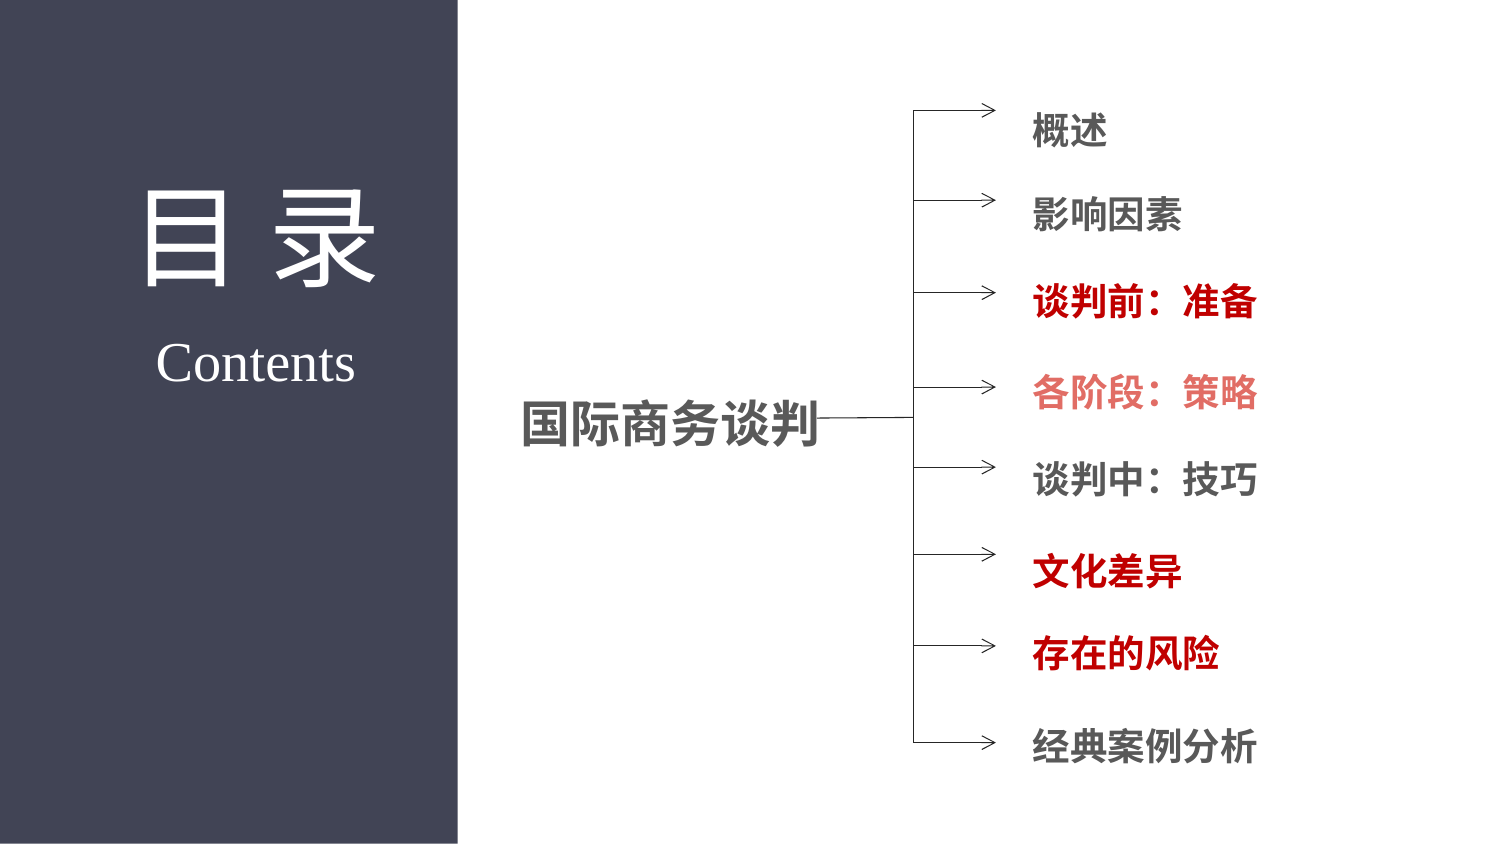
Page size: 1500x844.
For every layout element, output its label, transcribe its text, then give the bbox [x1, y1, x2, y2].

text_box Contents [144, 319, 368, 398]
text_box [0, 0, 459, 844]
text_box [503, 380, 816, 462]
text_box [816, 110, 996, 743]
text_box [1021, 78, 1448, 775]
text_box 目 录 [119, 160, 393, 308]
